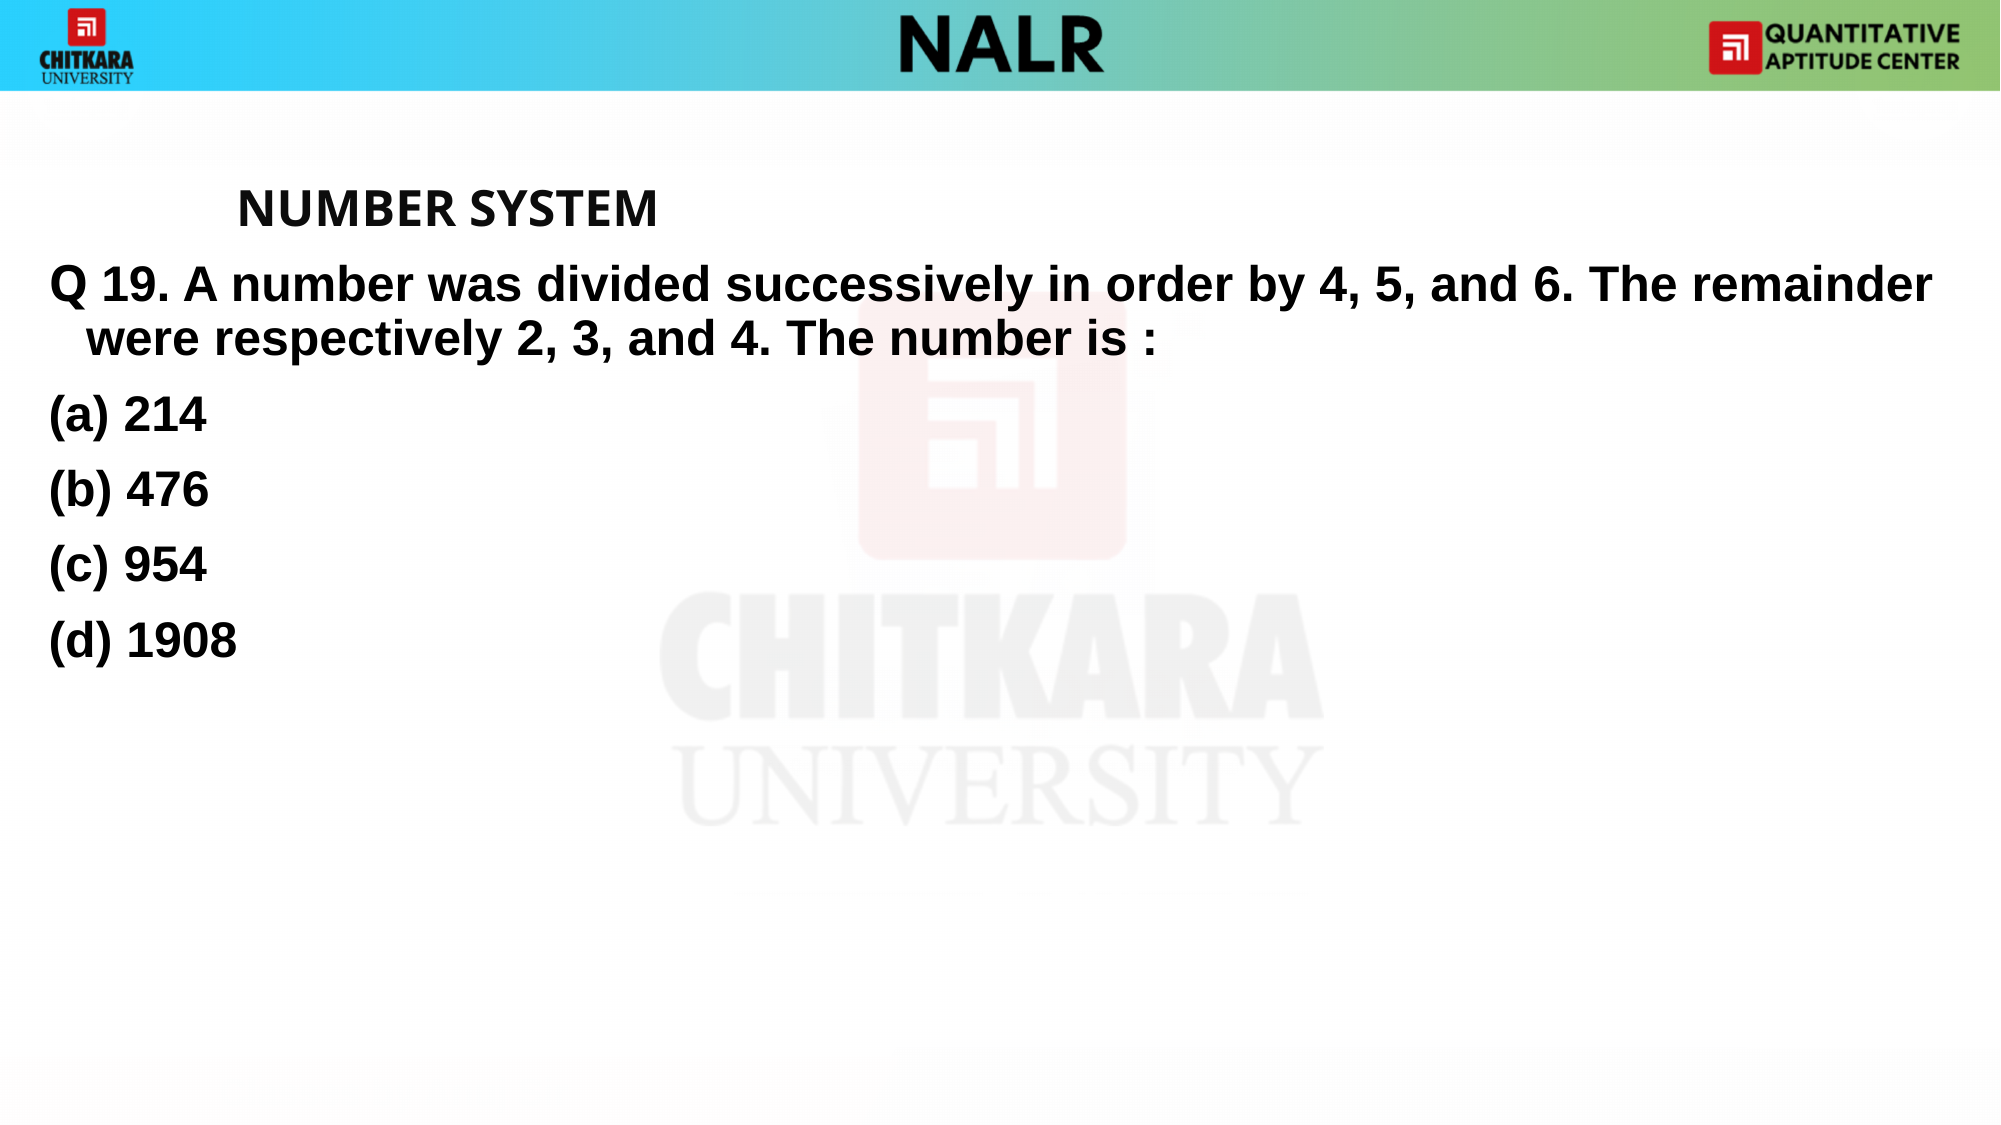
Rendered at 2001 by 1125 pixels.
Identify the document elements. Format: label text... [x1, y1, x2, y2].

picture [0, 0, 2000, 1125]
title [41, 31, 1959, 142]
text_box NUMBER SYSTEM Q 19. A number was divided successively in order by 4, 5, and 6. The remainder were respectively 2, 3, and 4. The number is : 214 (b) 476 (c) 954 (d) 1908 [33, 175, 1959, 1053]
